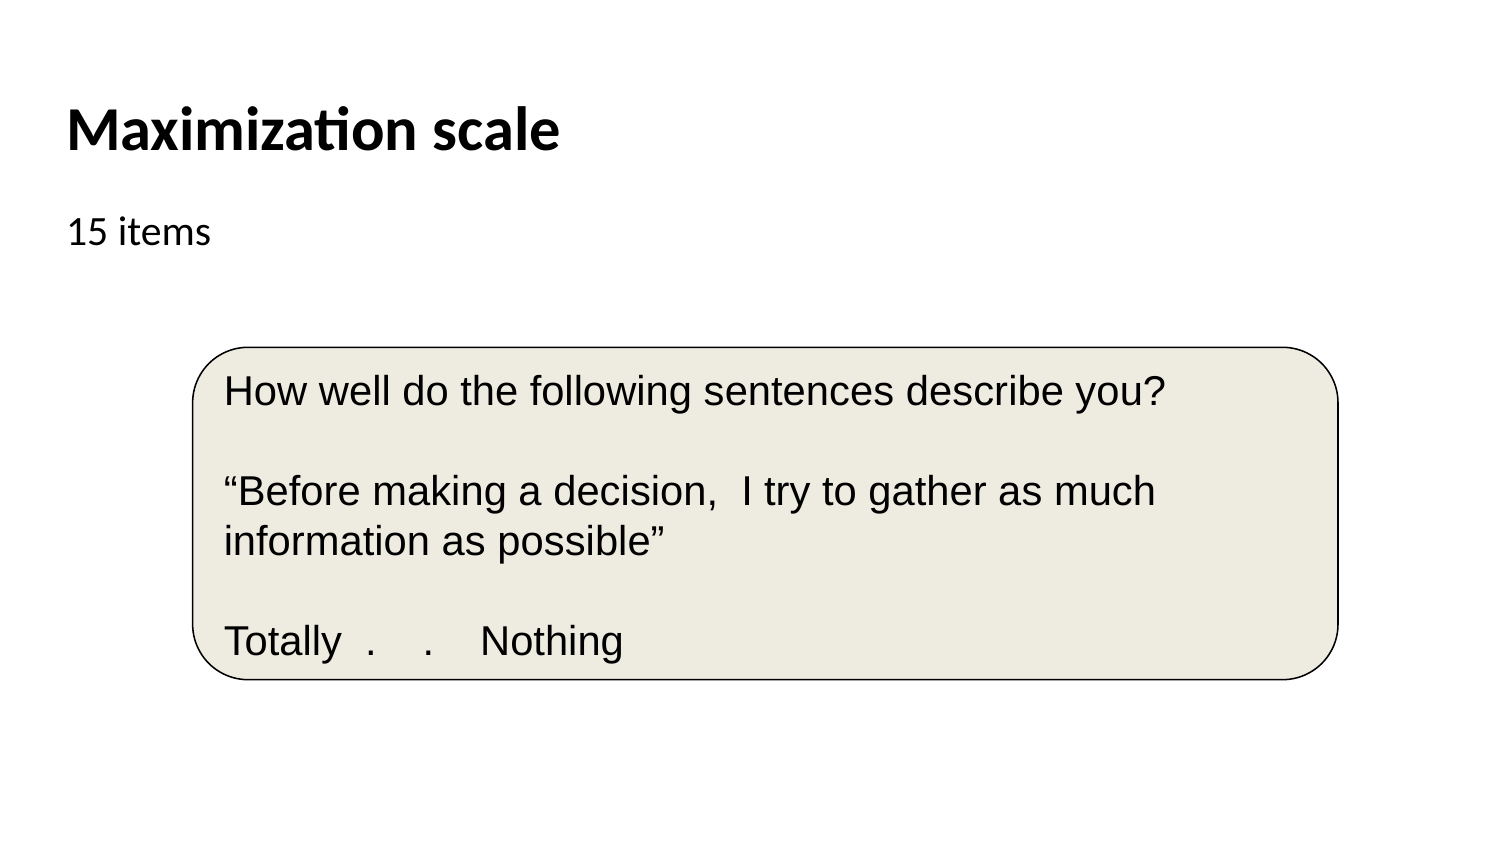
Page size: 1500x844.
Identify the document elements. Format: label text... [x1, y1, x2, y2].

list 15 items [51, 189, 1449, 750]
title Maximization scale [51, 72, 1449, 167]
text_box How well do the following sentences describe you? “Before making a decision, I try to gather as much information as possible” Totally . . Nothing [192, 347, 1339, 680]
